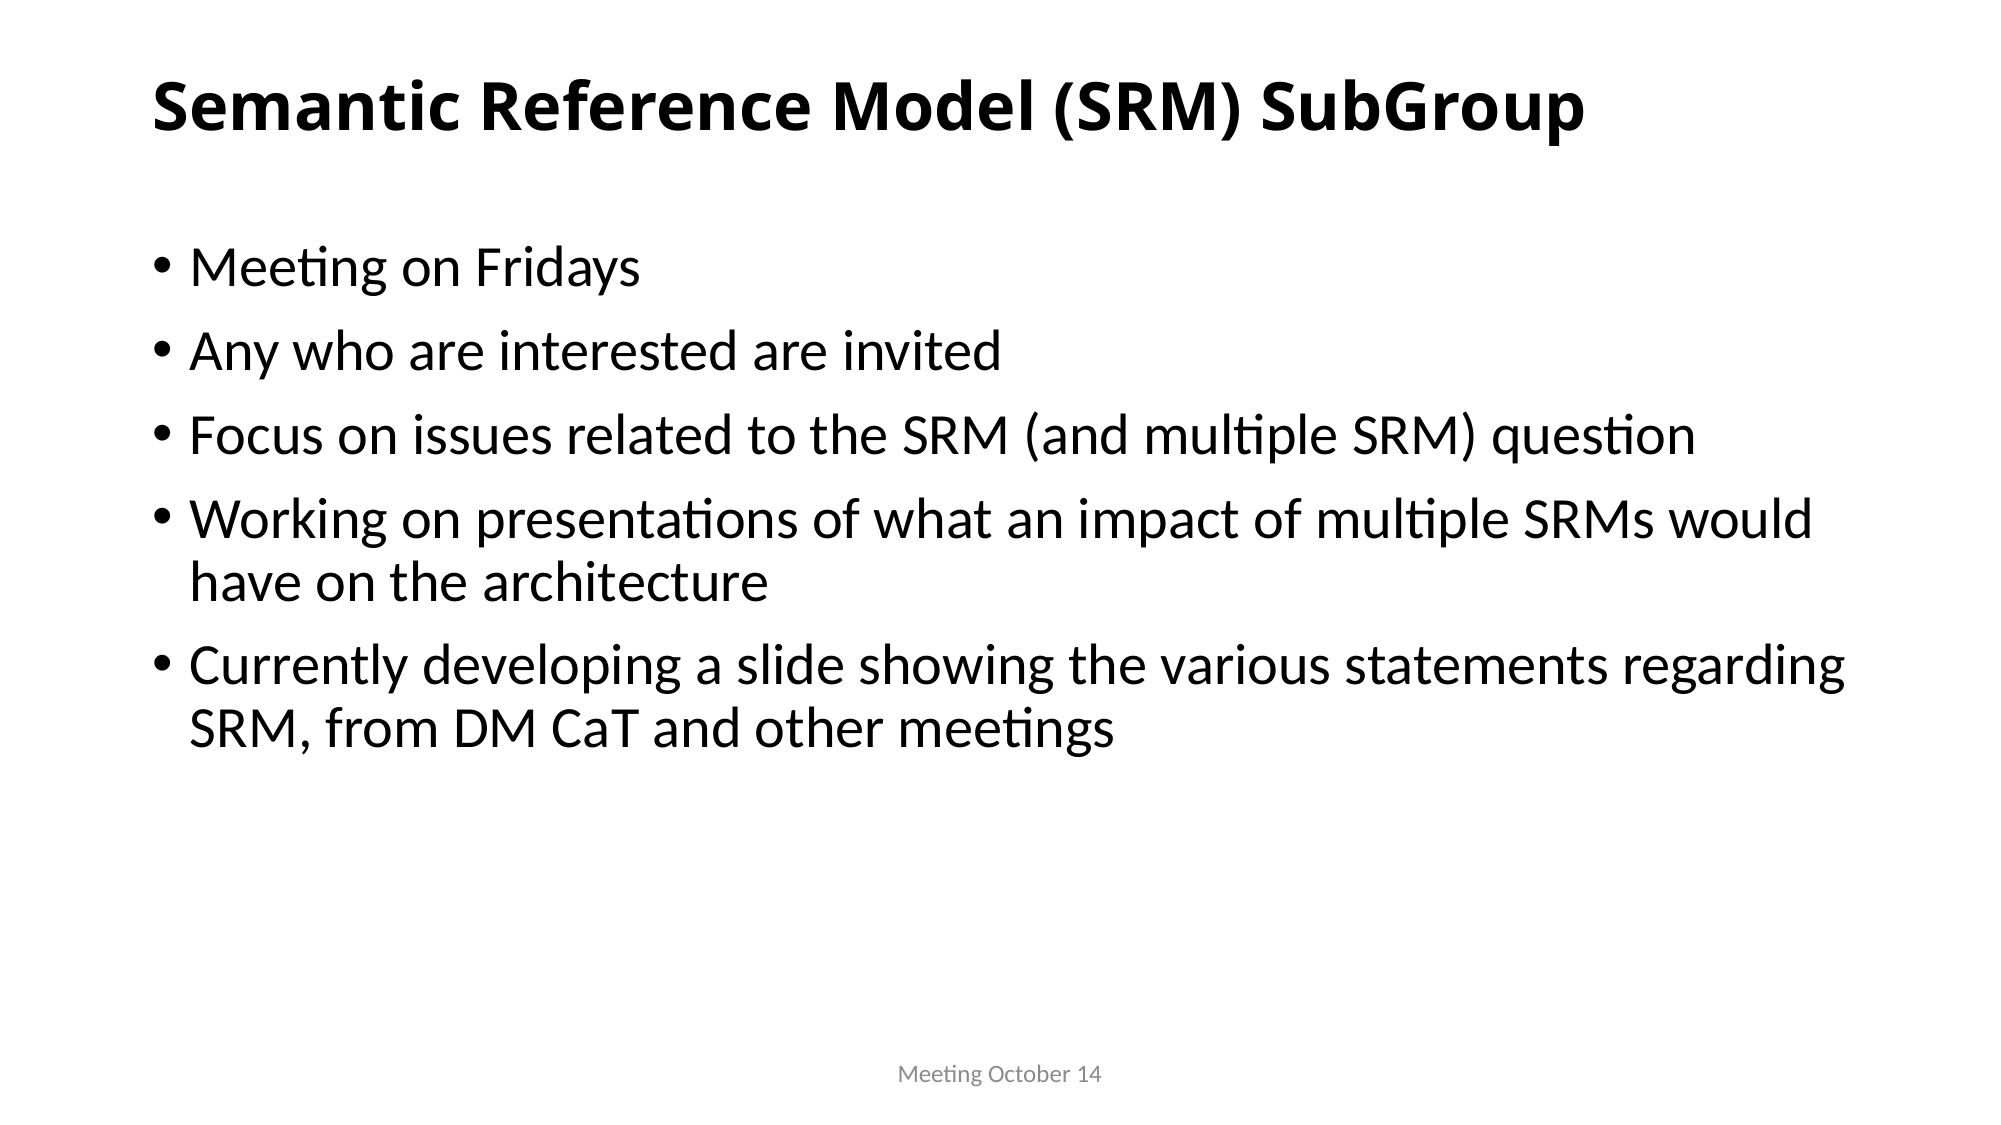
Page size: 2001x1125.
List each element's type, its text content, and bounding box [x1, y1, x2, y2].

list Meeting on Fridays Any who are interested are invited Focus on issues related to the SRM (and multiple SRM) question Working on presentations of what an impact of multiple SRMs would have on the architecture Currently developing a slide showing the various statements regarding SRM, from DM CaT and other meetings [137, 228, 1863, 1014]
title Semantic Reference Model (SRM) SubGroup [137, 59, 1863, 158]
footer Meeting October 14 [662, 1042, 1338, 1103]
